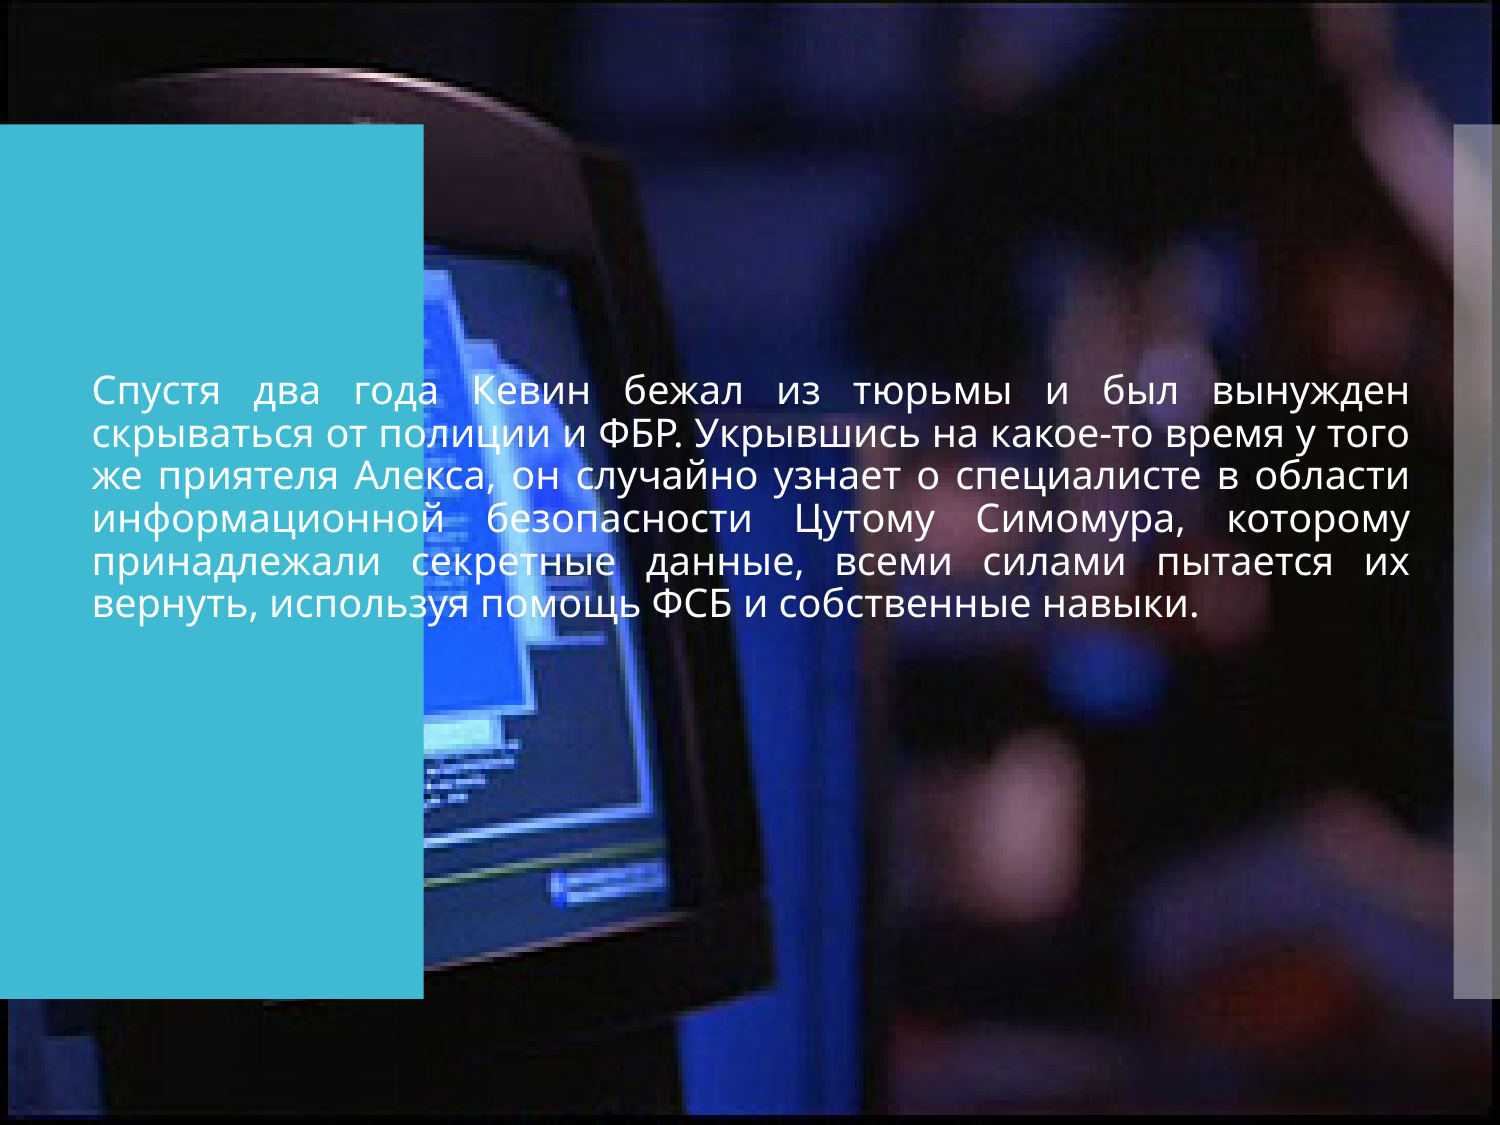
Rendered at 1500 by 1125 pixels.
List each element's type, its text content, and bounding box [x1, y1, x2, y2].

list Спустя два года Кевин бежал из тюрьмы и был вынужден скрываться от полиции и ФБР. Укрывшись на какое-то время у того же приятеля Алекса, он случайно узнает о специалисте в области информационной безопасности Цутому Симомура, которому принадлежали секретные данные, всеми силами пытается их вернуть, используя помощь ФСБ и собственные навыки. [76, 160, 1427, 904]
picture [0, 0, 1500, 1125]
